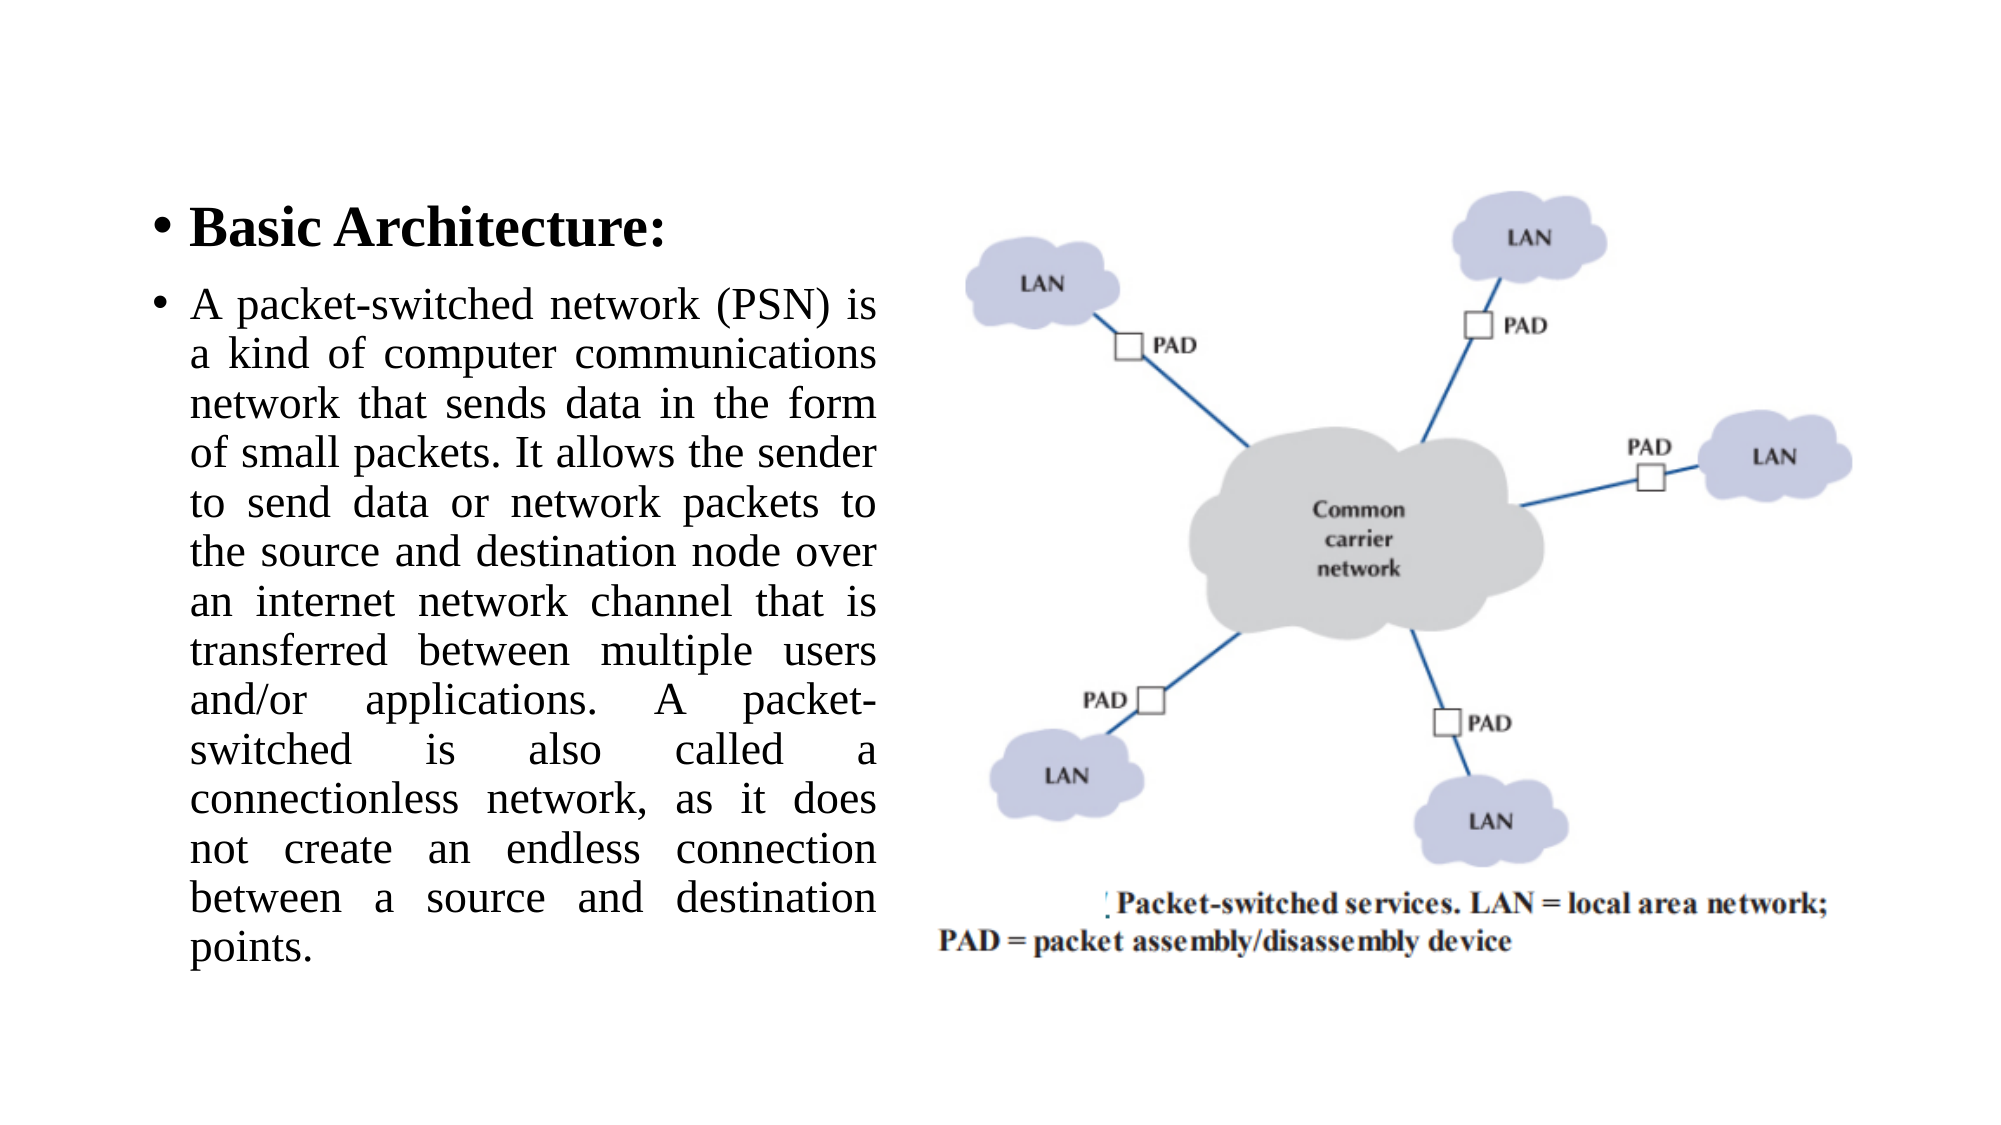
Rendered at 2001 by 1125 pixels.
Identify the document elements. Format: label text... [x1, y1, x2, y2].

list Basic Architecture: A packet-switched network (PSN) is a kind of computer communications network that sends data in the form of small packets. It allows the sender to send data or network packets to the source and destination node over an internet network channel that is transferred between multiple users and/or applications. A packet-switched is also called a connectionless network, as it does not create an endless connection between a source and destination points. [137, 188, 893, 1014]
picture [926, 188, 1863, 975]
